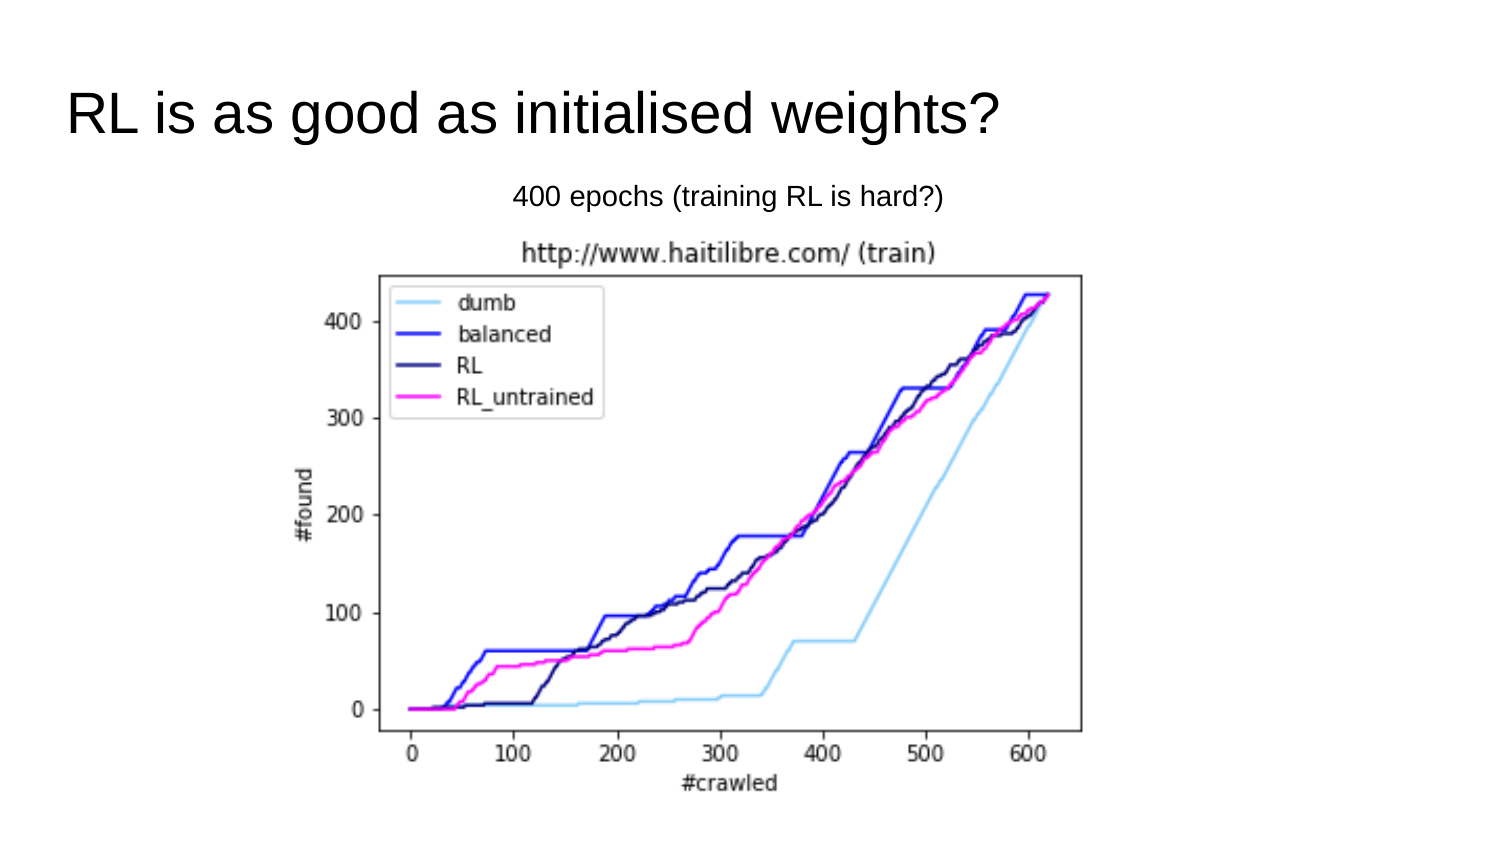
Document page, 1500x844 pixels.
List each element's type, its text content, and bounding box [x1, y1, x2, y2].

title RL is as good as initialised weights? [51, 60, 1449, 155]
picture [266, 202, 1171, 806]
text_box 400 epochs (training RL is hard?) [497, 163, 999, 191]
